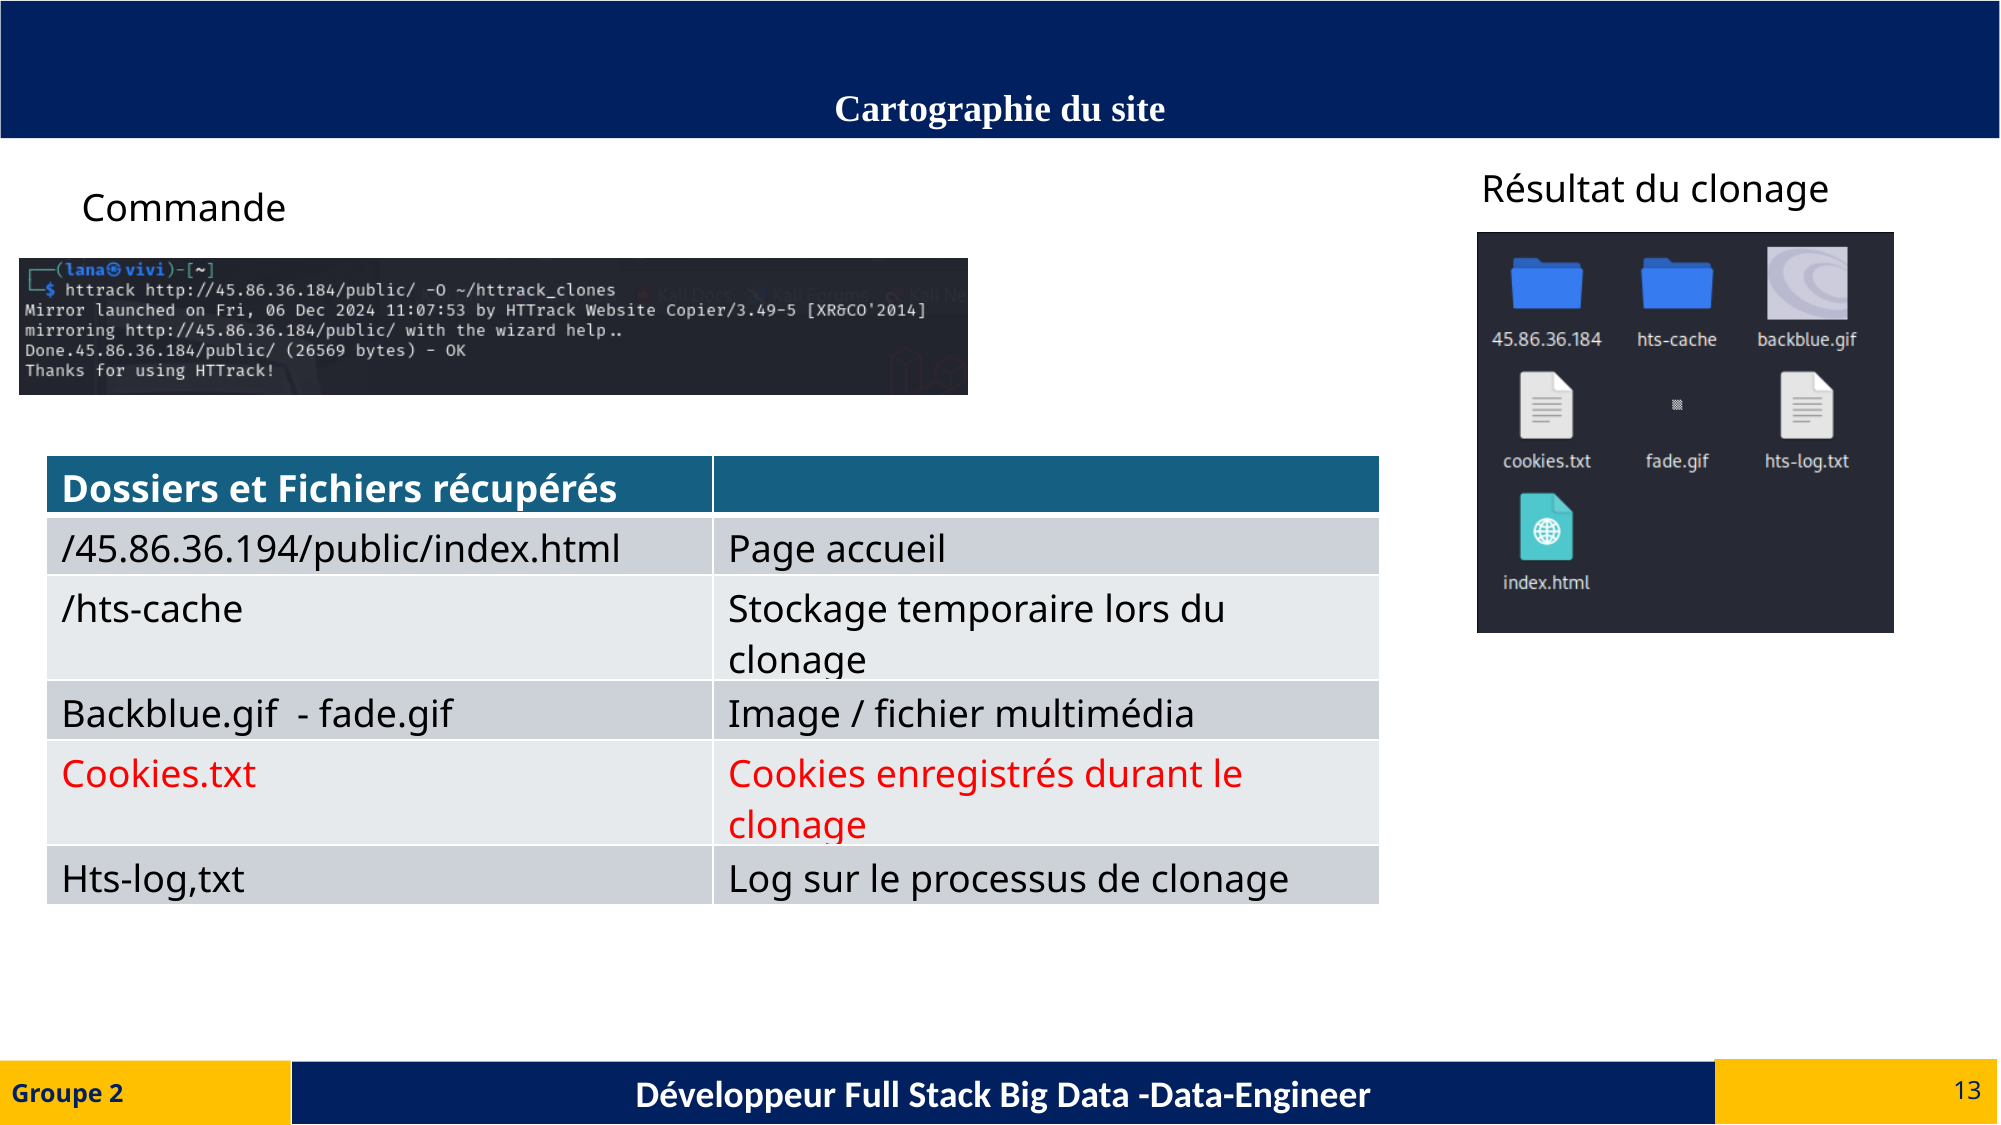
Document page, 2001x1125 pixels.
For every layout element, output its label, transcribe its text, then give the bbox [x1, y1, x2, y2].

text_box Résultat du clonage [1466, 157, 1905, 217]
slide_number 13 [1714, 1059, 1997, 1124]
table_header Dossiers et Fichiers récupérés [47, 456, 712, 512]
table_header [714, 456, 1379, 512]
footer Développeur Full Stack Big Data -Data-Engineer [292, 1061, 1715, 1124]
picture [1476, 231, 1895, 633]
table_cell Cookies enregistrés durant le clonage [714, 741, 1379, 844]
text_box Commande [66, 176, 391, 237]
table_cell Cookies.txt [47, 741, 712, 844]
table_cell Image / fichier multimédia [714, 681, 1379, 739]
table_cell Log sur le processus de clonage [714, 846, 1379, 904]
picture [18, 257, 968, 396]
title Cartographie du site [0, 0, 2000, 139]
table_cell /45.86.36.194/public/index.html [47, 518, 712, 574]
table_cell /hts-cache [47, 576, 712, 679]
table_cell Page accueil [714, 518, 1379, 574]
table_cell Backblue.gif - fade.gif [47, 681, 712, 739]
table_cell Stockage temporaire lors du clonage [714, 576, 1379, 679]
text_box Groupe 2 [0, 1060, 291, 1125]
table_cell Hts-log,txt [47, 846, 712, 904]
